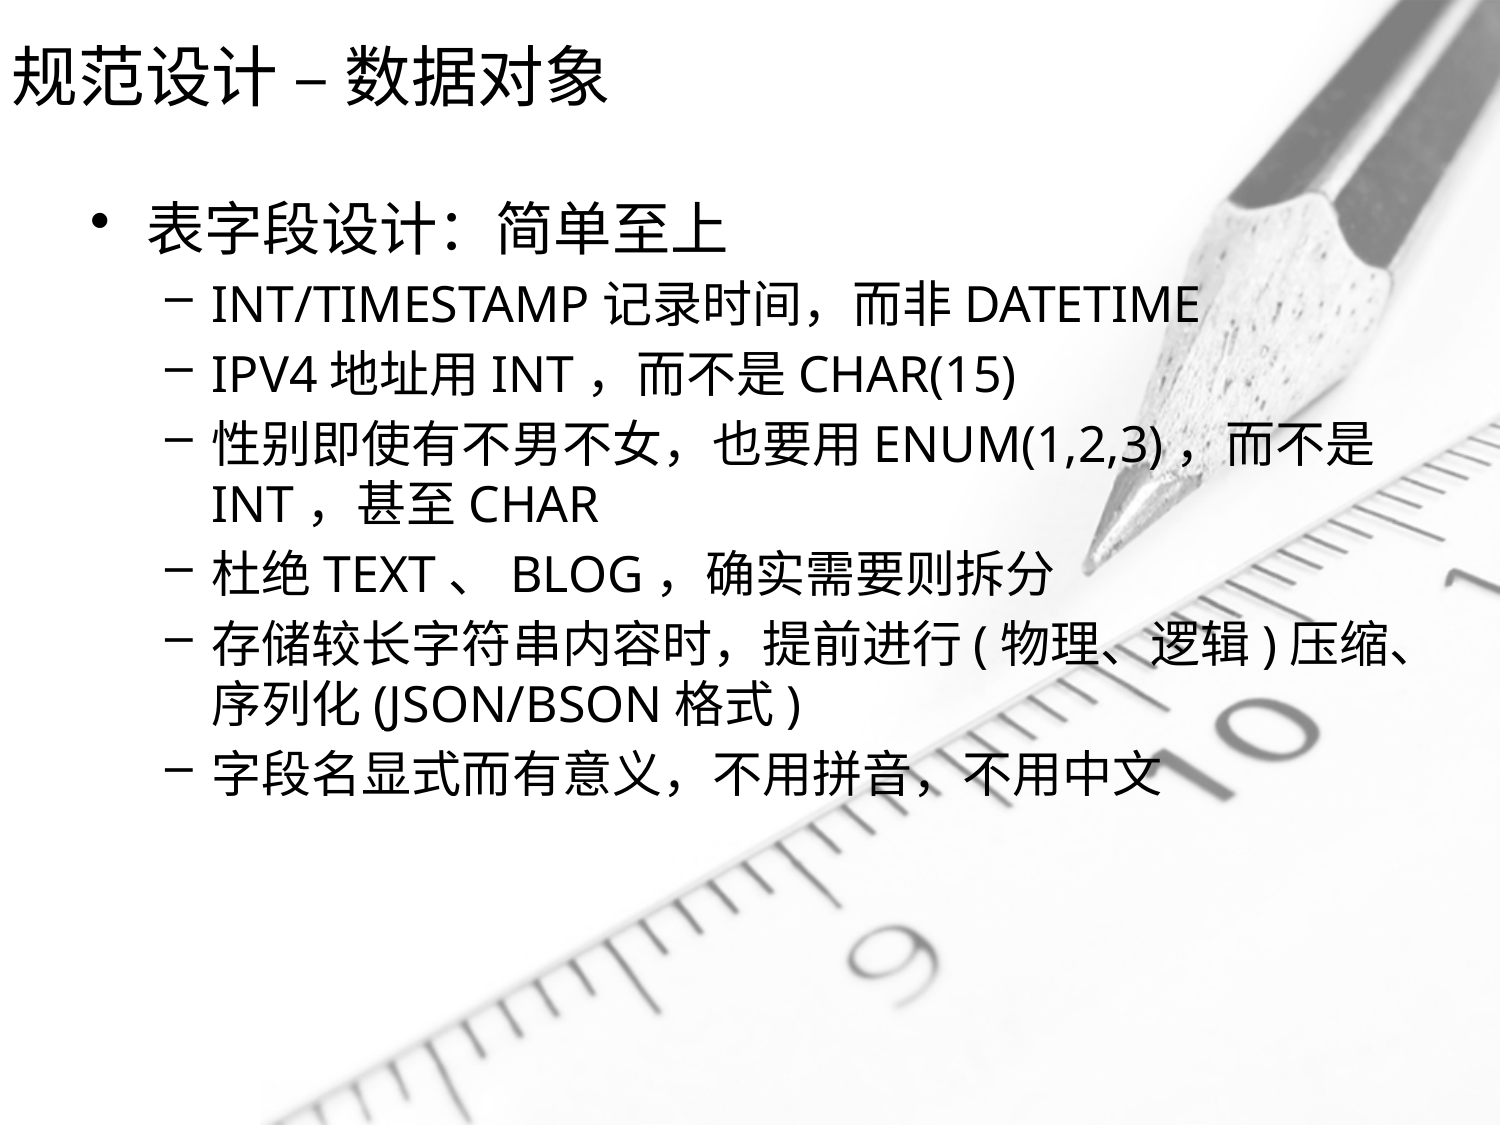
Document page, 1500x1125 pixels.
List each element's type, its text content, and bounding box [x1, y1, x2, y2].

picture [0, 0, 1500, 1125]
title 规范设计 – 数据对象 [11, 34, 1188, 116]
list 表字段设计：简单至上 INT/TIMESTAMP记录时间，而非DATETIME IPV4地址用INT，而不是CHAR(15) 性别即使有不男不女，也要用ENUM(1,2,3)，而不是INT，甚至CHAR 杜绝TEXT、BLOG，确实需要则拆分 存储较长字符串内容时，提前进行(物理、逻辑)压缩、序列化(JSON/BSON格式) 字段名显式而有意义，不用拼音，不用中文 [75, 184, 1425, 1005]
